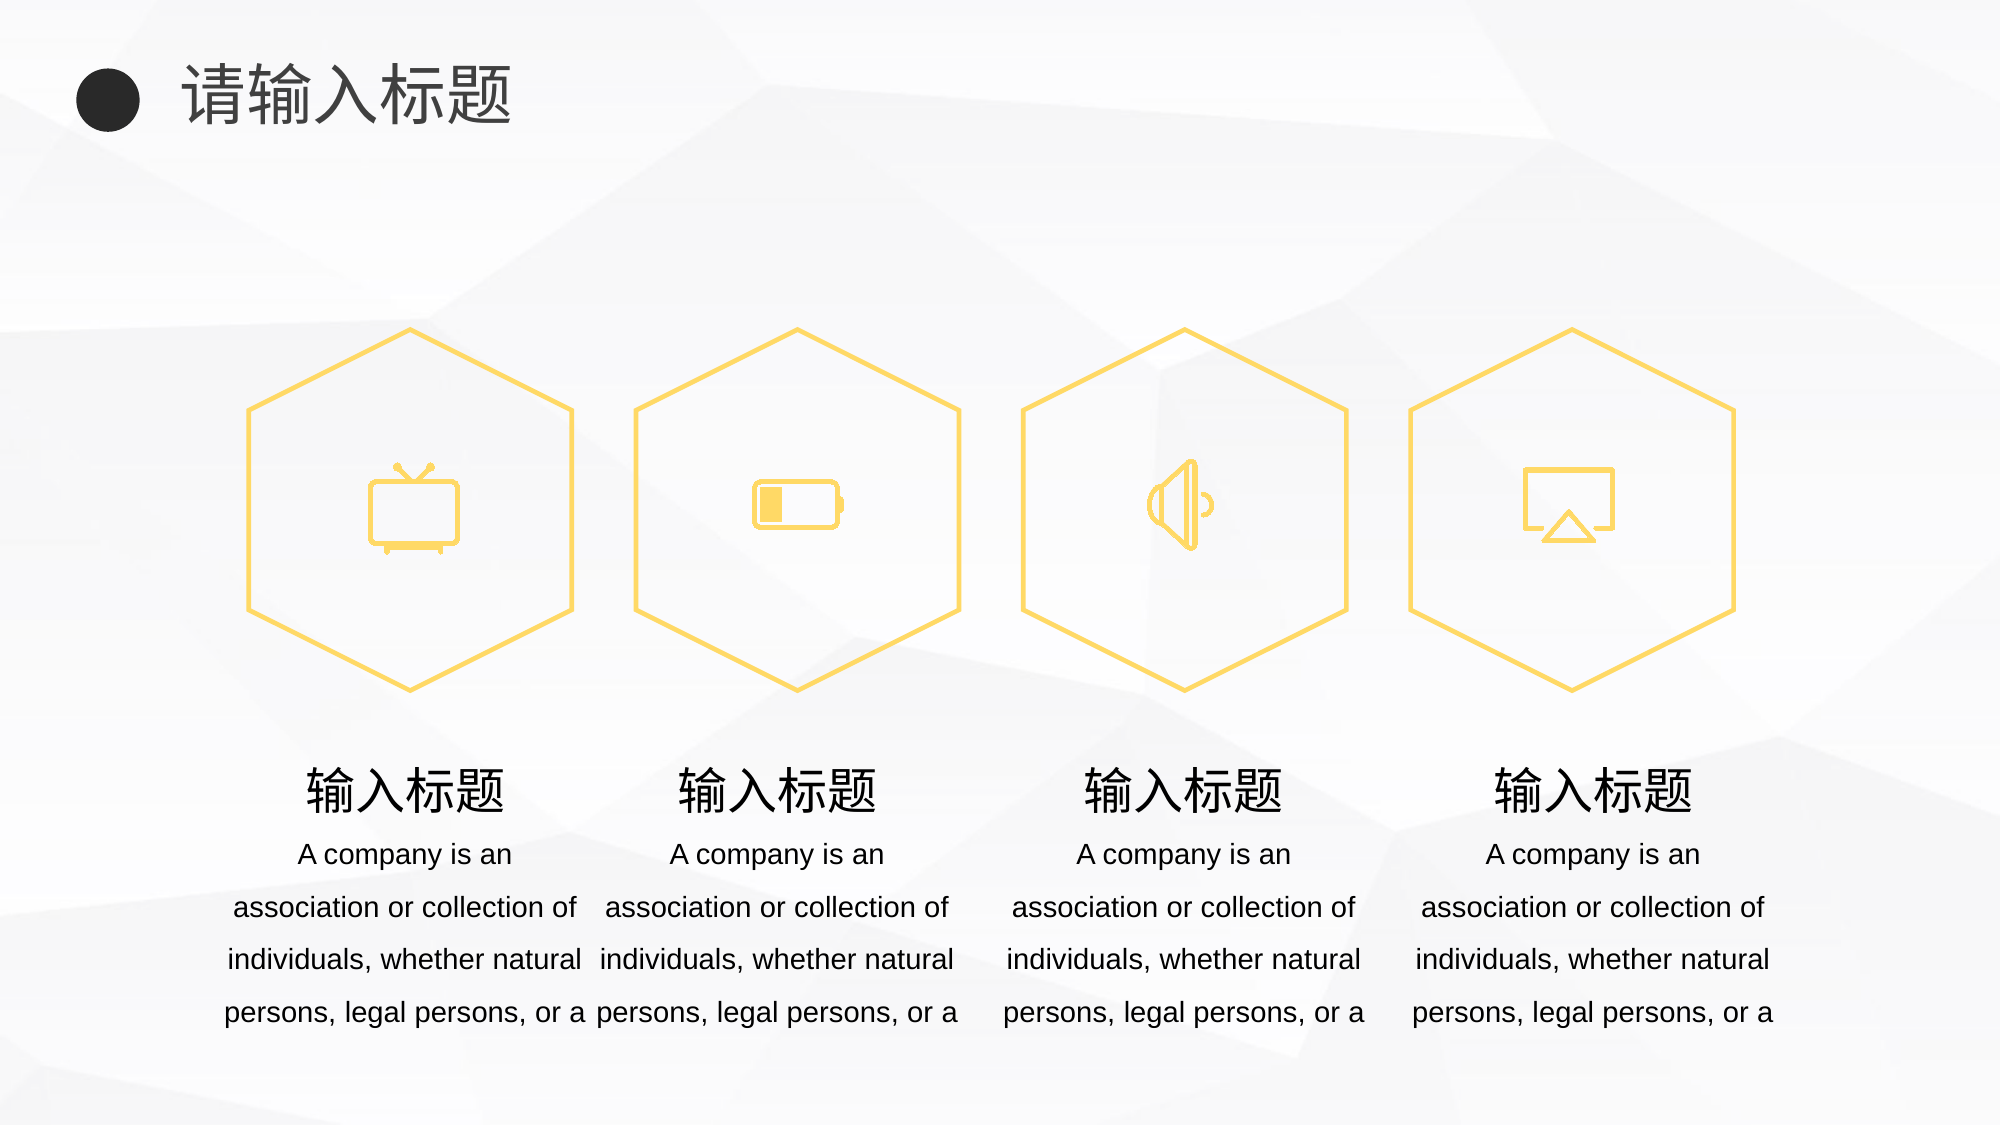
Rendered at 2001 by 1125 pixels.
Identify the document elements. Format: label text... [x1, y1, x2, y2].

text_box 输入标题 [571, 752, 978, 794]
text_box 请输入标题 [164, 45, 529, 140]
text_box A company is an association or collection of individuals, whether natural persons, legal persons, or a [986, 810, 1382, 913]
text_box lorem ipsum dolor sit amet, consectetur adipisicing elit, sed ea commodoconsequat. [0, 0, 2000, 1125]
text_box 输入标题 [199, 752, 571, 794]
text_box 输入标题 [978, 752, 1387, 794]
text_box A company is an association or collection of individuals, whether natural persons, legal persons, or a [208, 810, 580, 913]
text_box A company is an association or collection of individuals, whether natural persons, legal persons, or a [580, 810, 975, 913]
text_box 输入标题 [1387, 752, 1799, 794]
text_box [75, 67, 141, 133]
text_box A company is an association or collection of individuals, whether natural persons, legal persons, or a [1396, 810, 1791, 913]
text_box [248, 329, 1734, 691]
